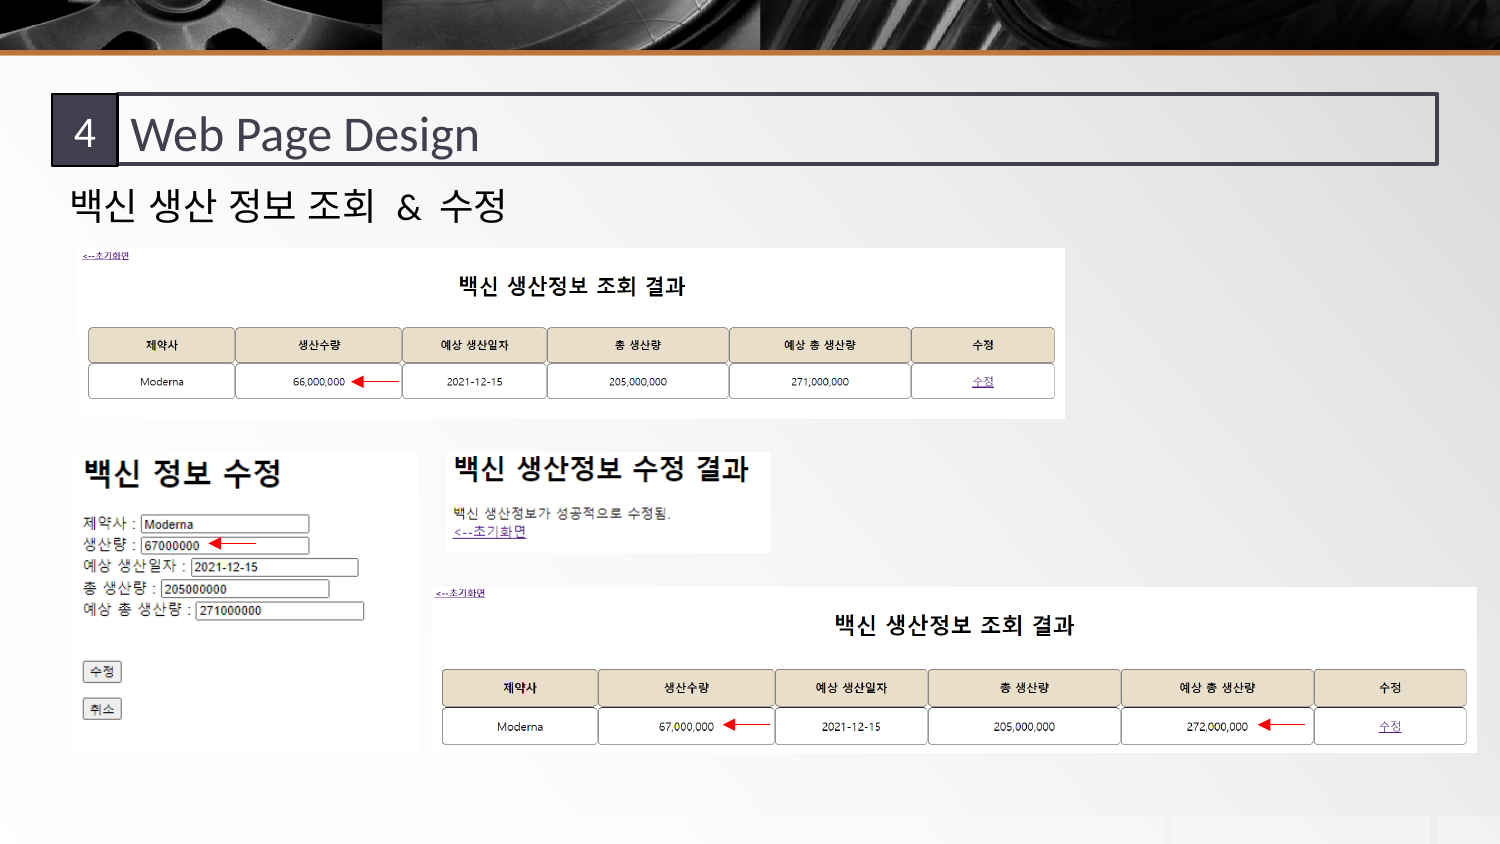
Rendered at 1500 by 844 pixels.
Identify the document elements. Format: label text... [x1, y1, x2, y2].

picture [77, 248, 1065, 419]
picture [75, 453, 419, 749]
picture [430, 587, 1477, 753]
text_box 4 [51, 93, 119, 167]
text_box 백신 생산 정보 조회 & 수정 [56, 176, 522, 235]
picture [0, 0, 1500, 50]
picture [445, 452, 771, 554]
text_box Web Page Design [119, 93, 1437, 164]
